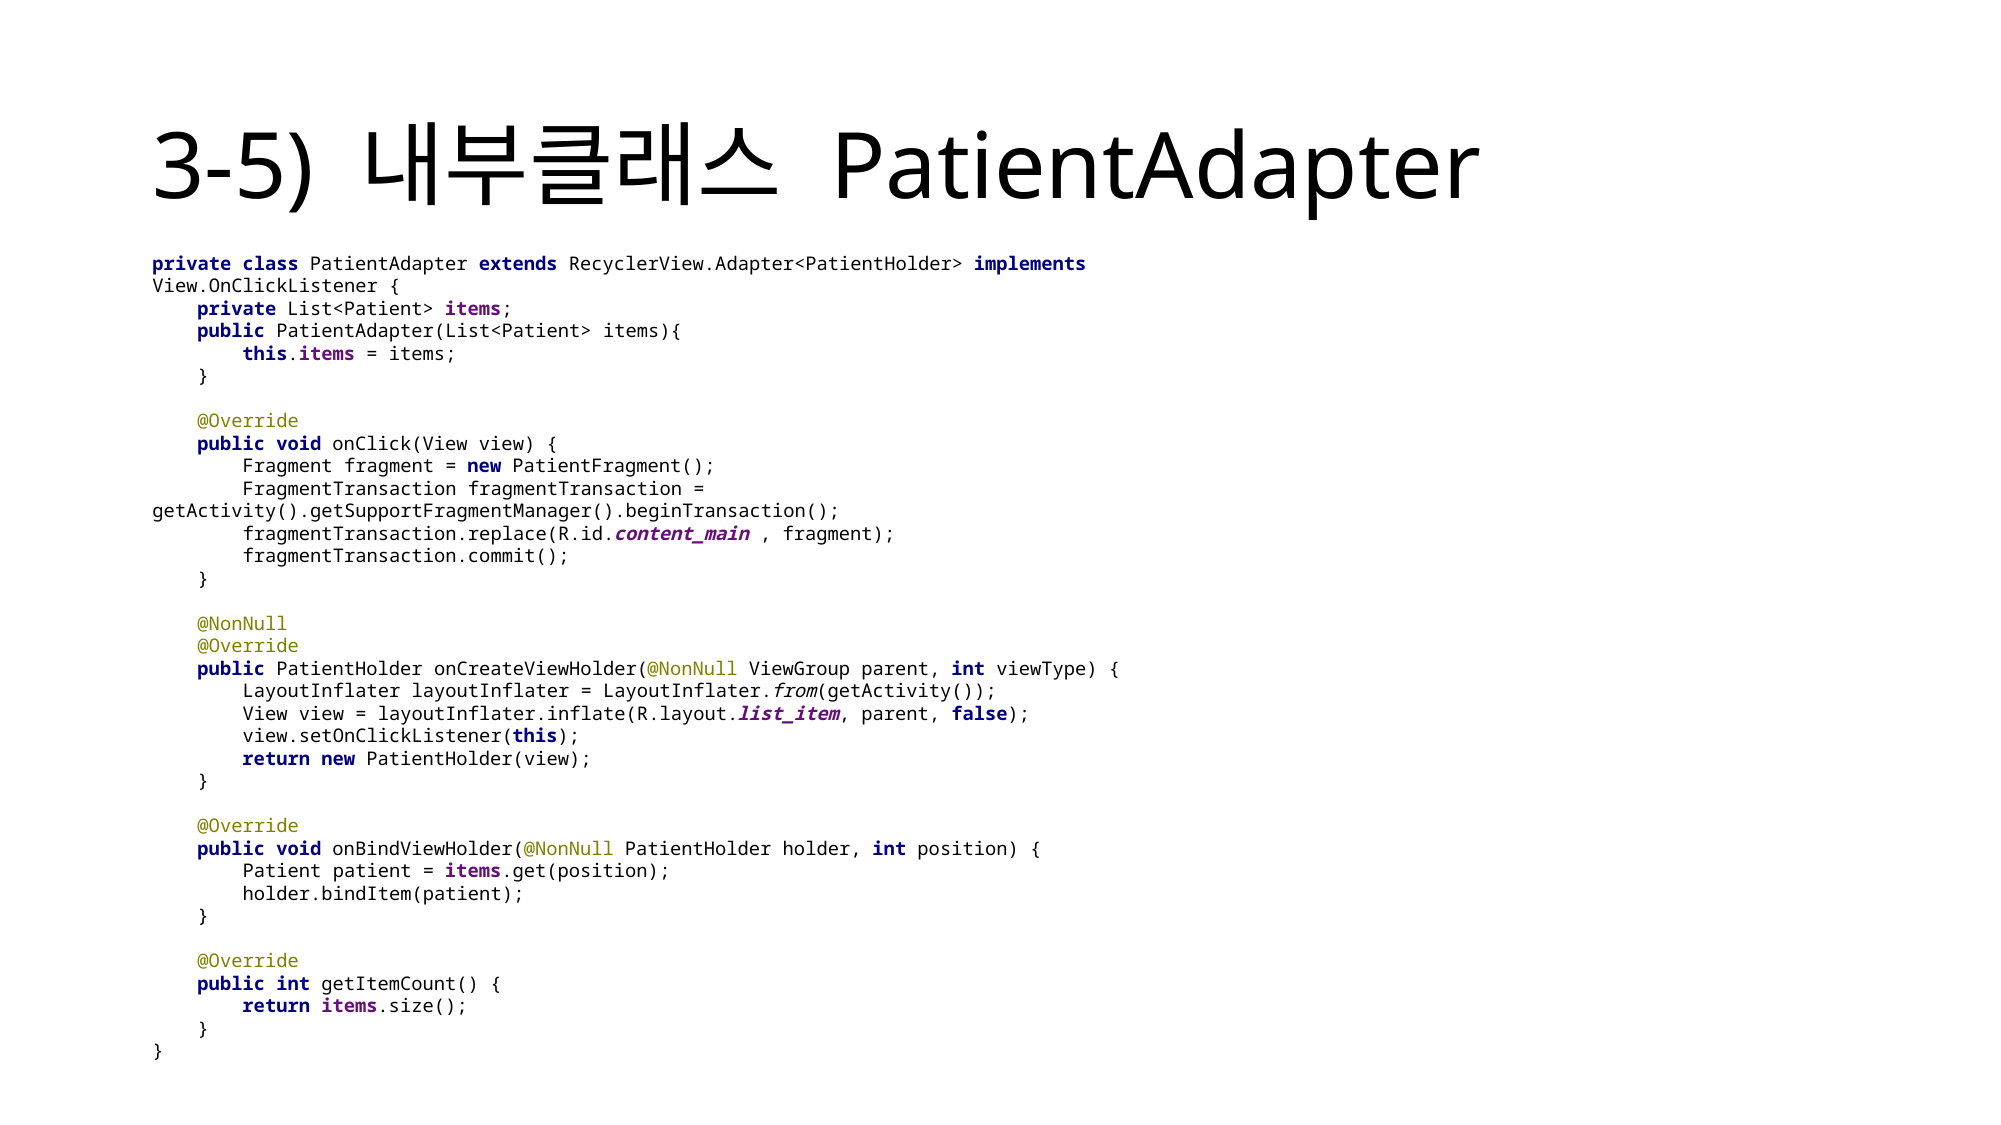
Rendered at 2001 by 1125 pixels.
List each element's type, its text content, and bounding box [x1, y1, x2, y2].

title 3-5) 내부클래스 PatientAdapter [137, 59, 1863, 278]
list private class PatientAdapter extends RecyclerView.Adapter<PatientHolder> implements View.OnClickListener { private List<Patient> items; public PatientAdapter(List<Patient> items){ this.items = items; } @Override public void onClick(View view) { Fragment fragment = new PatientFragment(); FragmentTransaction fragmentTransaction = getActivity().getSupportFragmentManager().beginTransaction(); fragmentTransaction.replace(R.id.content_main , fragment); fragmentTransaction.commit(); } @NonNull @Override public PatientHolder onCreateViewHolder(@NonNull ViewGroup parent, int viewType) { LayoutInflater layoutInflater = LayoutInflater.from(getActivity()); View view = layoutInflater.inflate(R.layout.list_item, parent, false); view.setOnClickListener(this); return new PatientHolder(view); } @Override public void onBindViewHolder(@NonNull PatientHolder holder, int position) { Patient patient = items.get(position); holder.bindItem(patient); } @Override public int getItemCount() { return items.size(); } } [137, 243, 1219, 1069]
